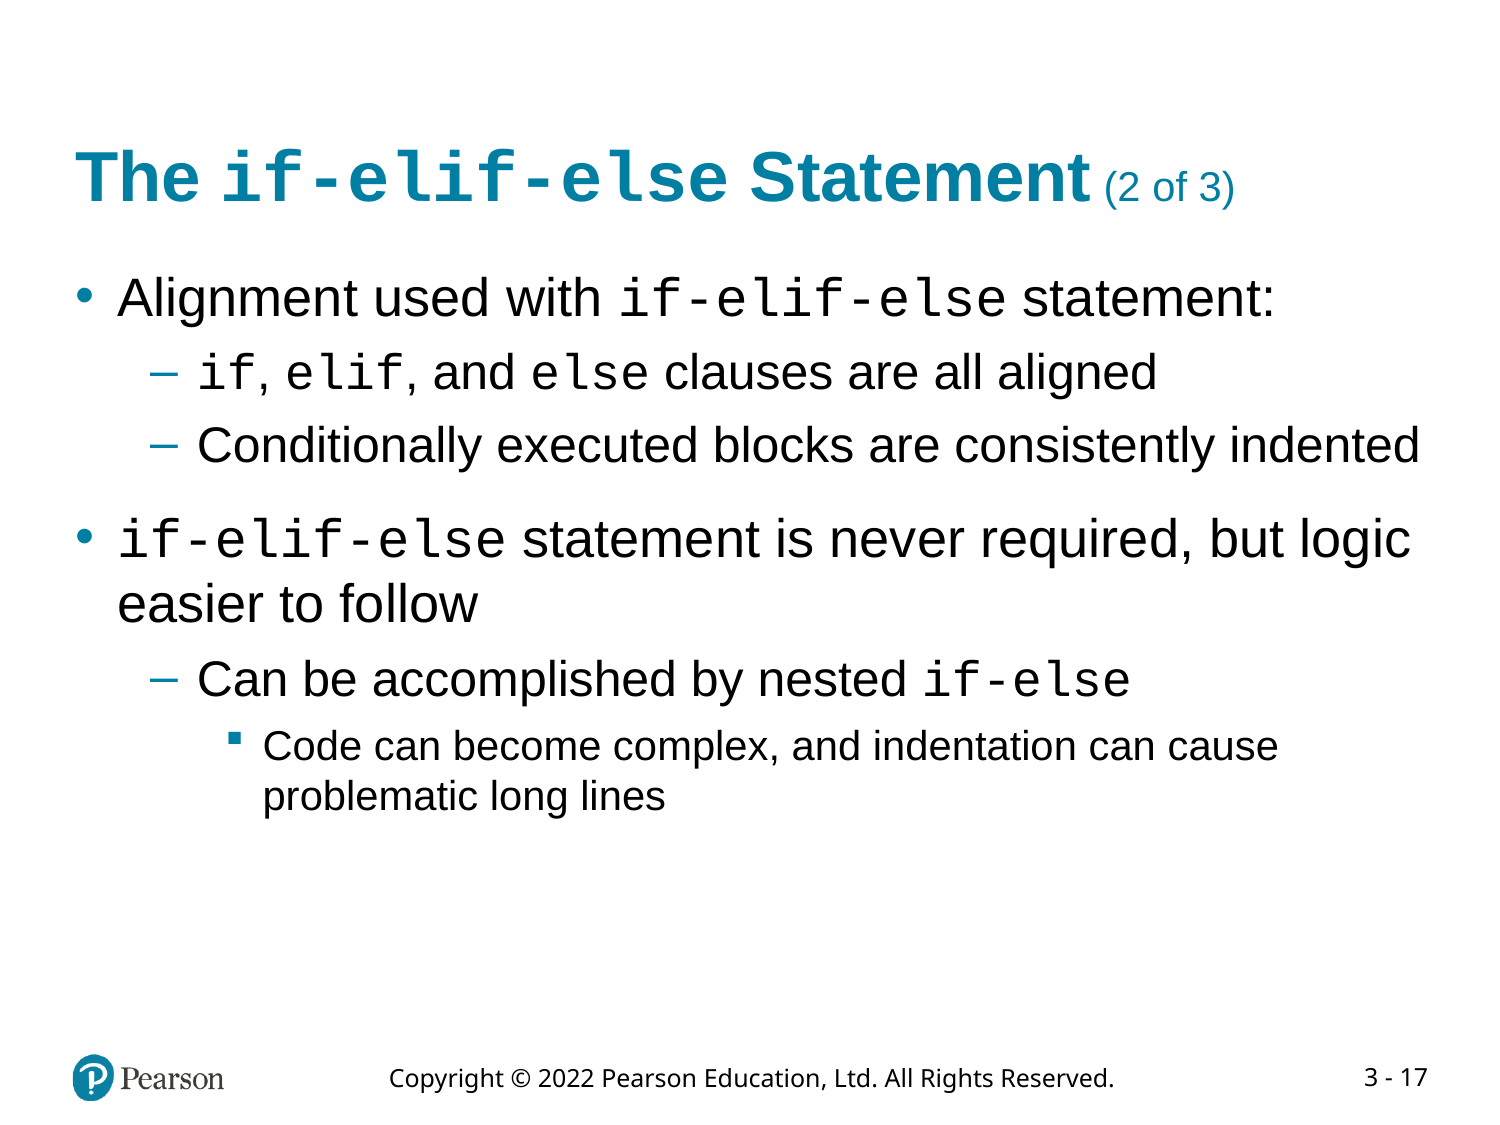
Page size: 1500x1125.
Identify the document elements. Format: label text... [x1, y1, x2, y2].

picture [81, 1064, 107, 1089]
picture [72, 1054, 89, 1072]
list Alignment used with if-elif-else statement: if, elif, and else clauses are all aligned Conditionally executed blocks are consistently indented if-elif-else statement is never required, but logic easier to follow Can be accomplished by nested if-else Code can become complex, and indentation can cause problematic long lines [75, 262, 1425, 1005]
picture [72, 1087, 83, 1101]
title The if-elif-else Statement (2 of 3) [75, 35, 1425, 216]
picture [99, 1054, 224, 1101]
